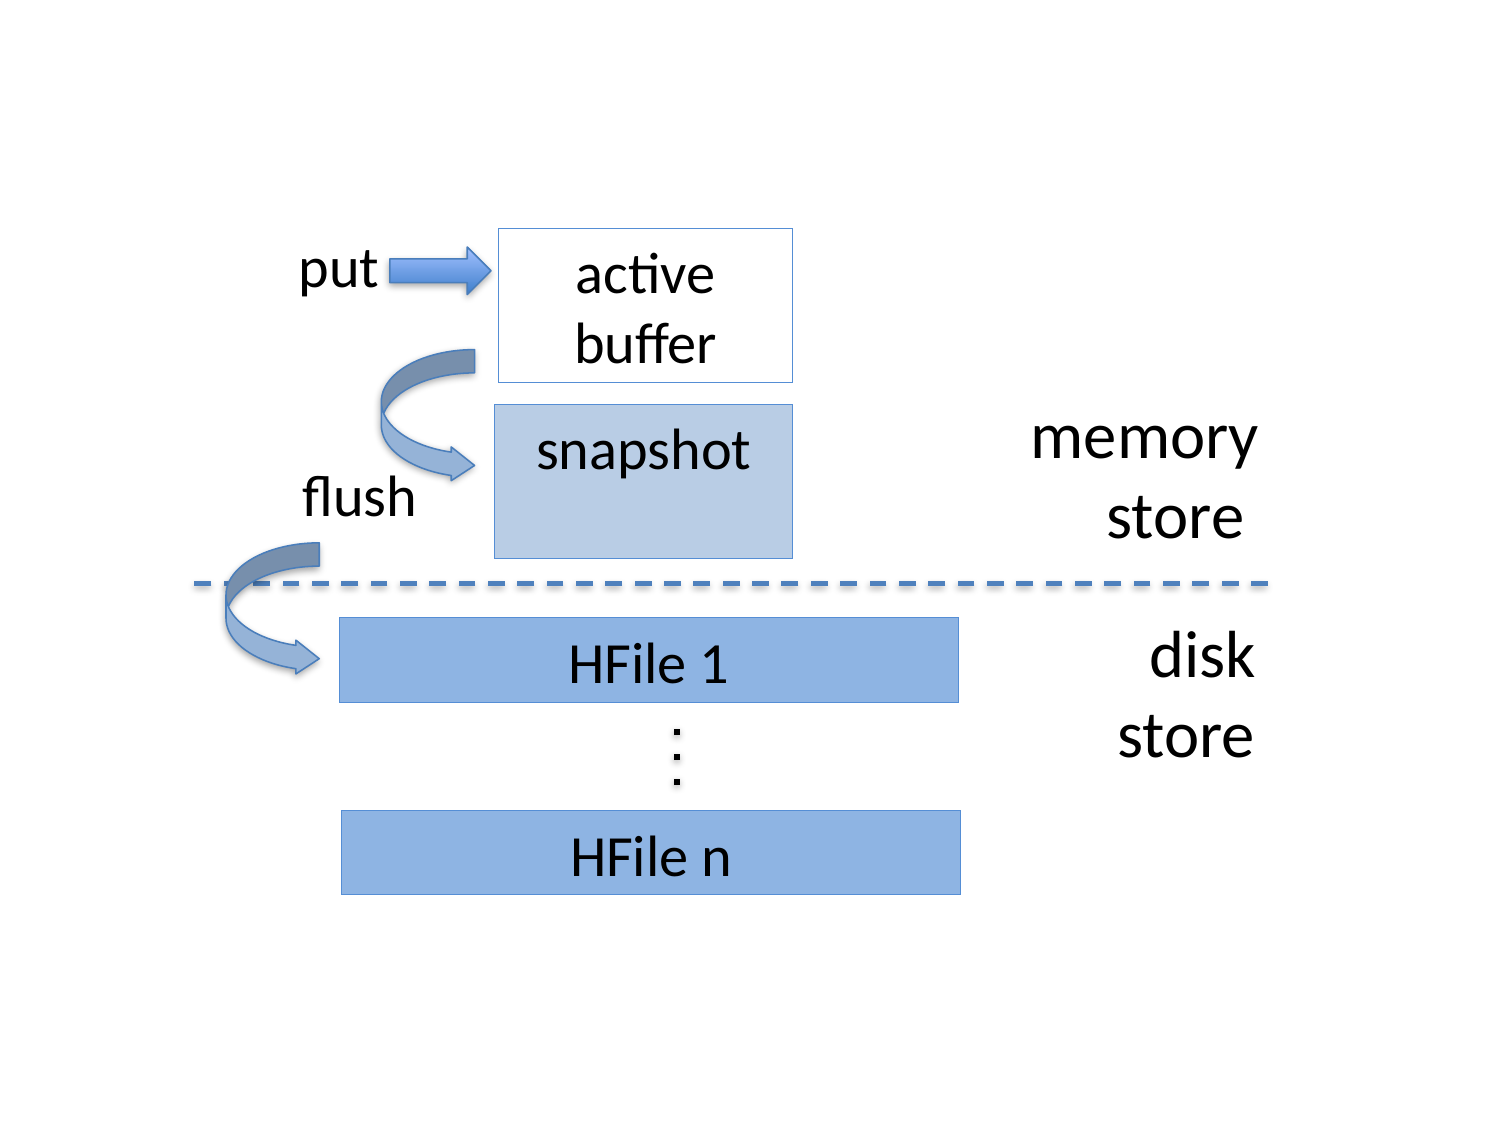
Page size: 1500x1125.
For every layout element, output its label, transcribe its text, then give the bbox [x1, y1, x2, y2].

text_box [225, 591, 321, 675]
text_box [395, 246, 492, 296]
text_box HFile n [341, 810, 961, 895]
text_box disk store [1086, 603, 1271, 778]
text_box [228, 542, 321, 582]
text_box memory store [1005, 384, 1275, 560]
text_box snapshot [494, 404, 793, 559]
text_box put [284, 221, 395, 307]
text_box [380, 348, 476, 482]
text_box active buffer [498, 228, 793, 383]
text_box HFile 1 [339, 617, 959, 703]
text_box flush [287, 451, 433, 536]
